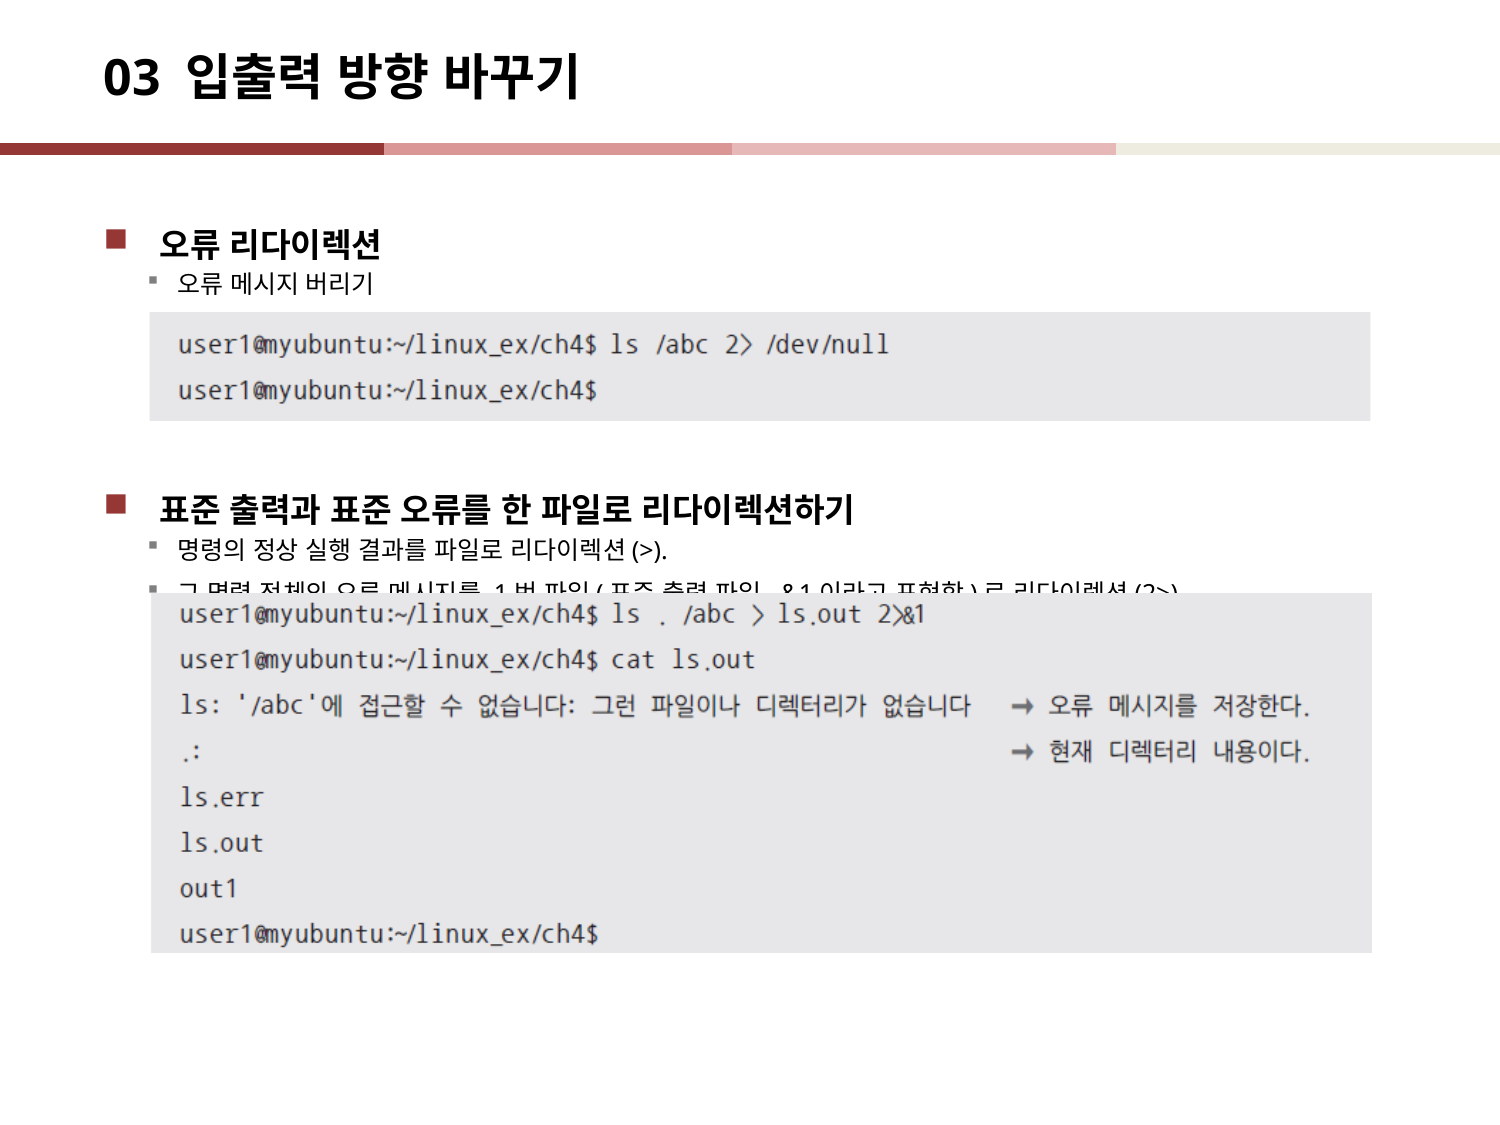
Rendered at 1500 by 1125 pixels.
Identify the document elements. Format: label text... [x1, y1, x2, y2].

list 오류 리다이렉션 오류 메시지 버리기 표준 출력과 표준 오류를 한 파일로 리다이렉션하기 명령의 정상 실행 결과를 파일로 리다이렉션(>). 그 명령 전체의 오류 메시지를 1번 파일(표준 출력 파일, &1이라고 표현함)로 리다이렉션(2>). [88, 196, 1436, 1083]
picture [146, 593, 1372, 953]
title 03 입출력 방향 바꾸기 [88, 30, 1330, 121]
picture [146, 312, 1372, 421]
